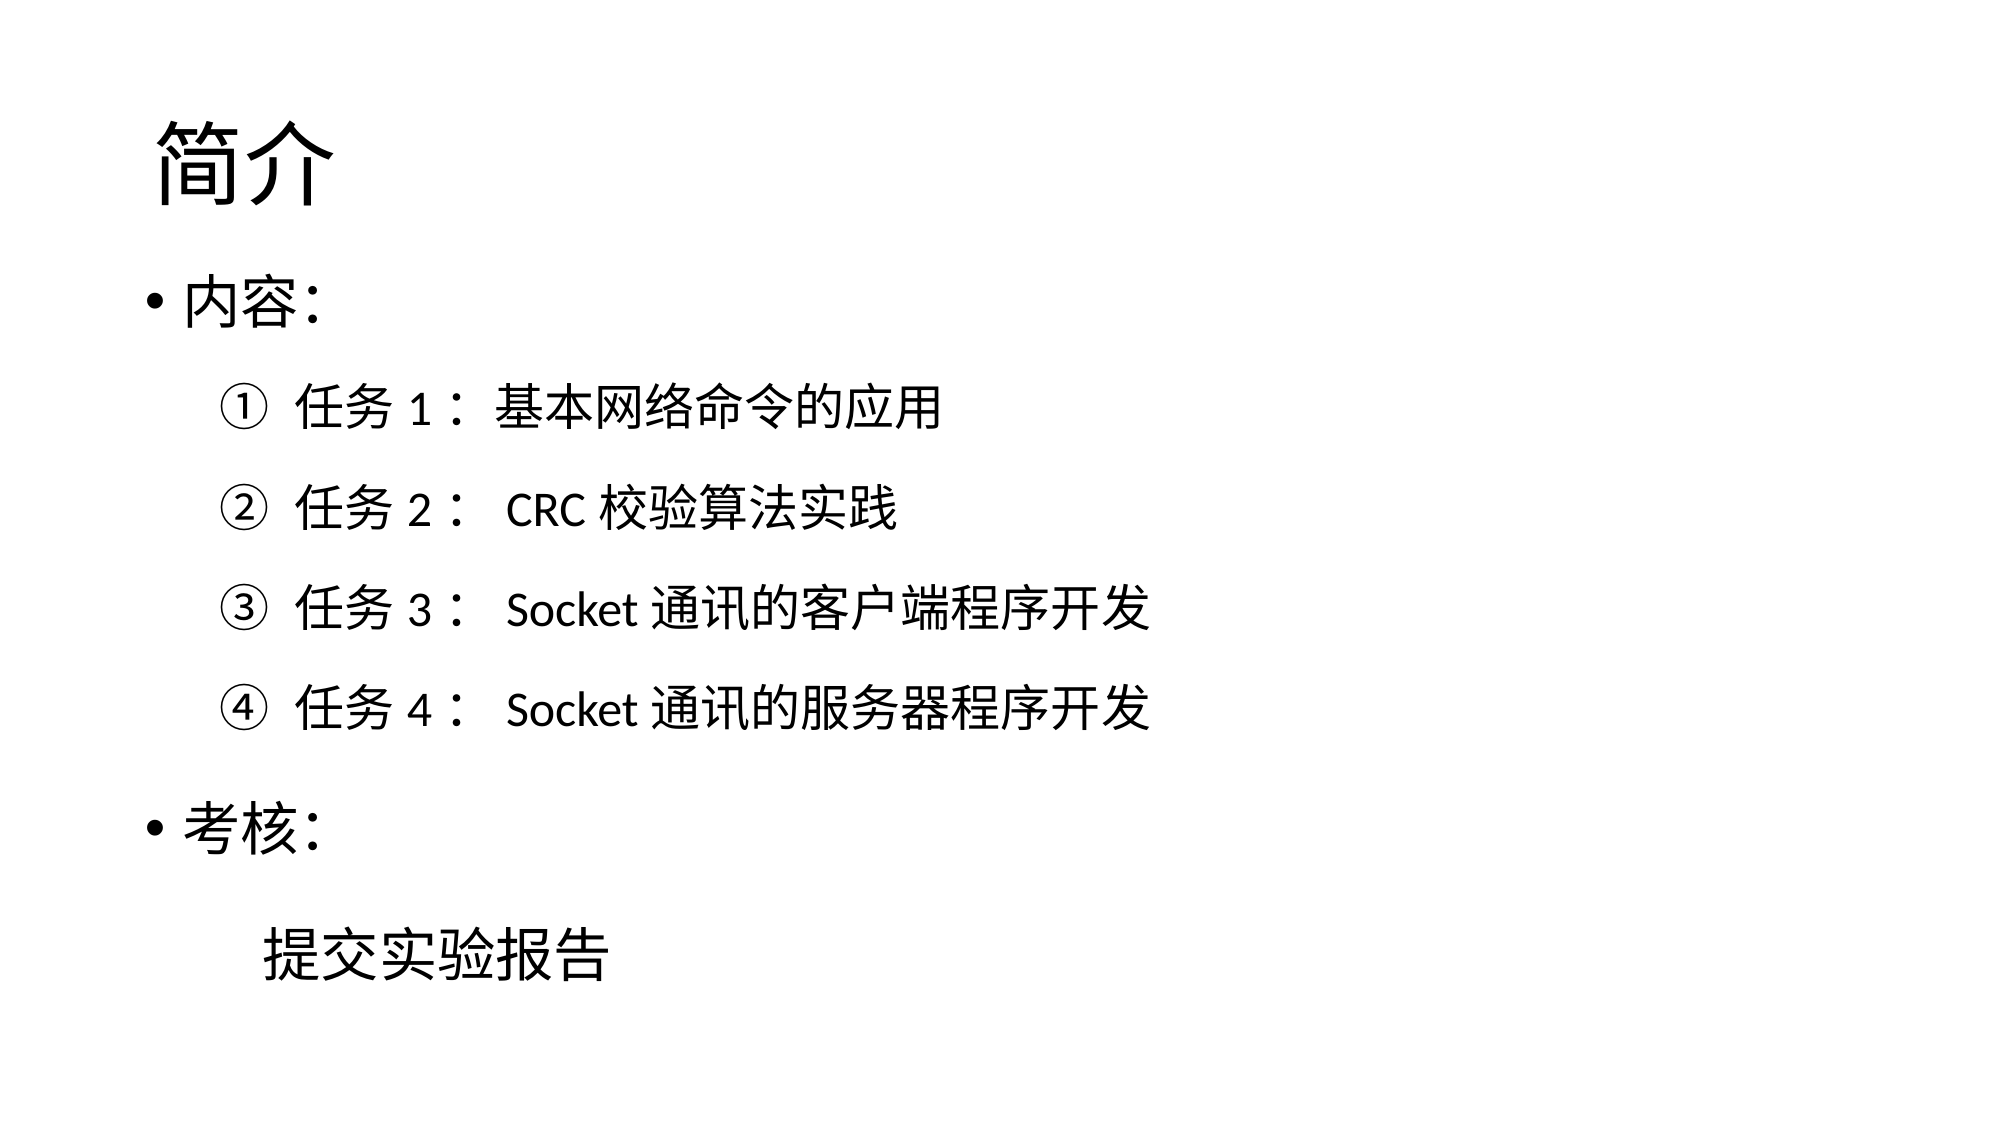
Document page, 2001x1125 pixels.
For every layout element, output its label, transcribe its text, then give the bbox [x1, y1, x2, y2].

list 内容： 任务1：基本网络命令的应用 任务2：CRC校验算法实践 任务3：Socket通讯的客户端程序开发 任务4：Socket通讯的服务器程序开发 考核： 提交实验报告 [129, 222, 1917, 1046]
title 简介 [137, 59, 1863, 222]
